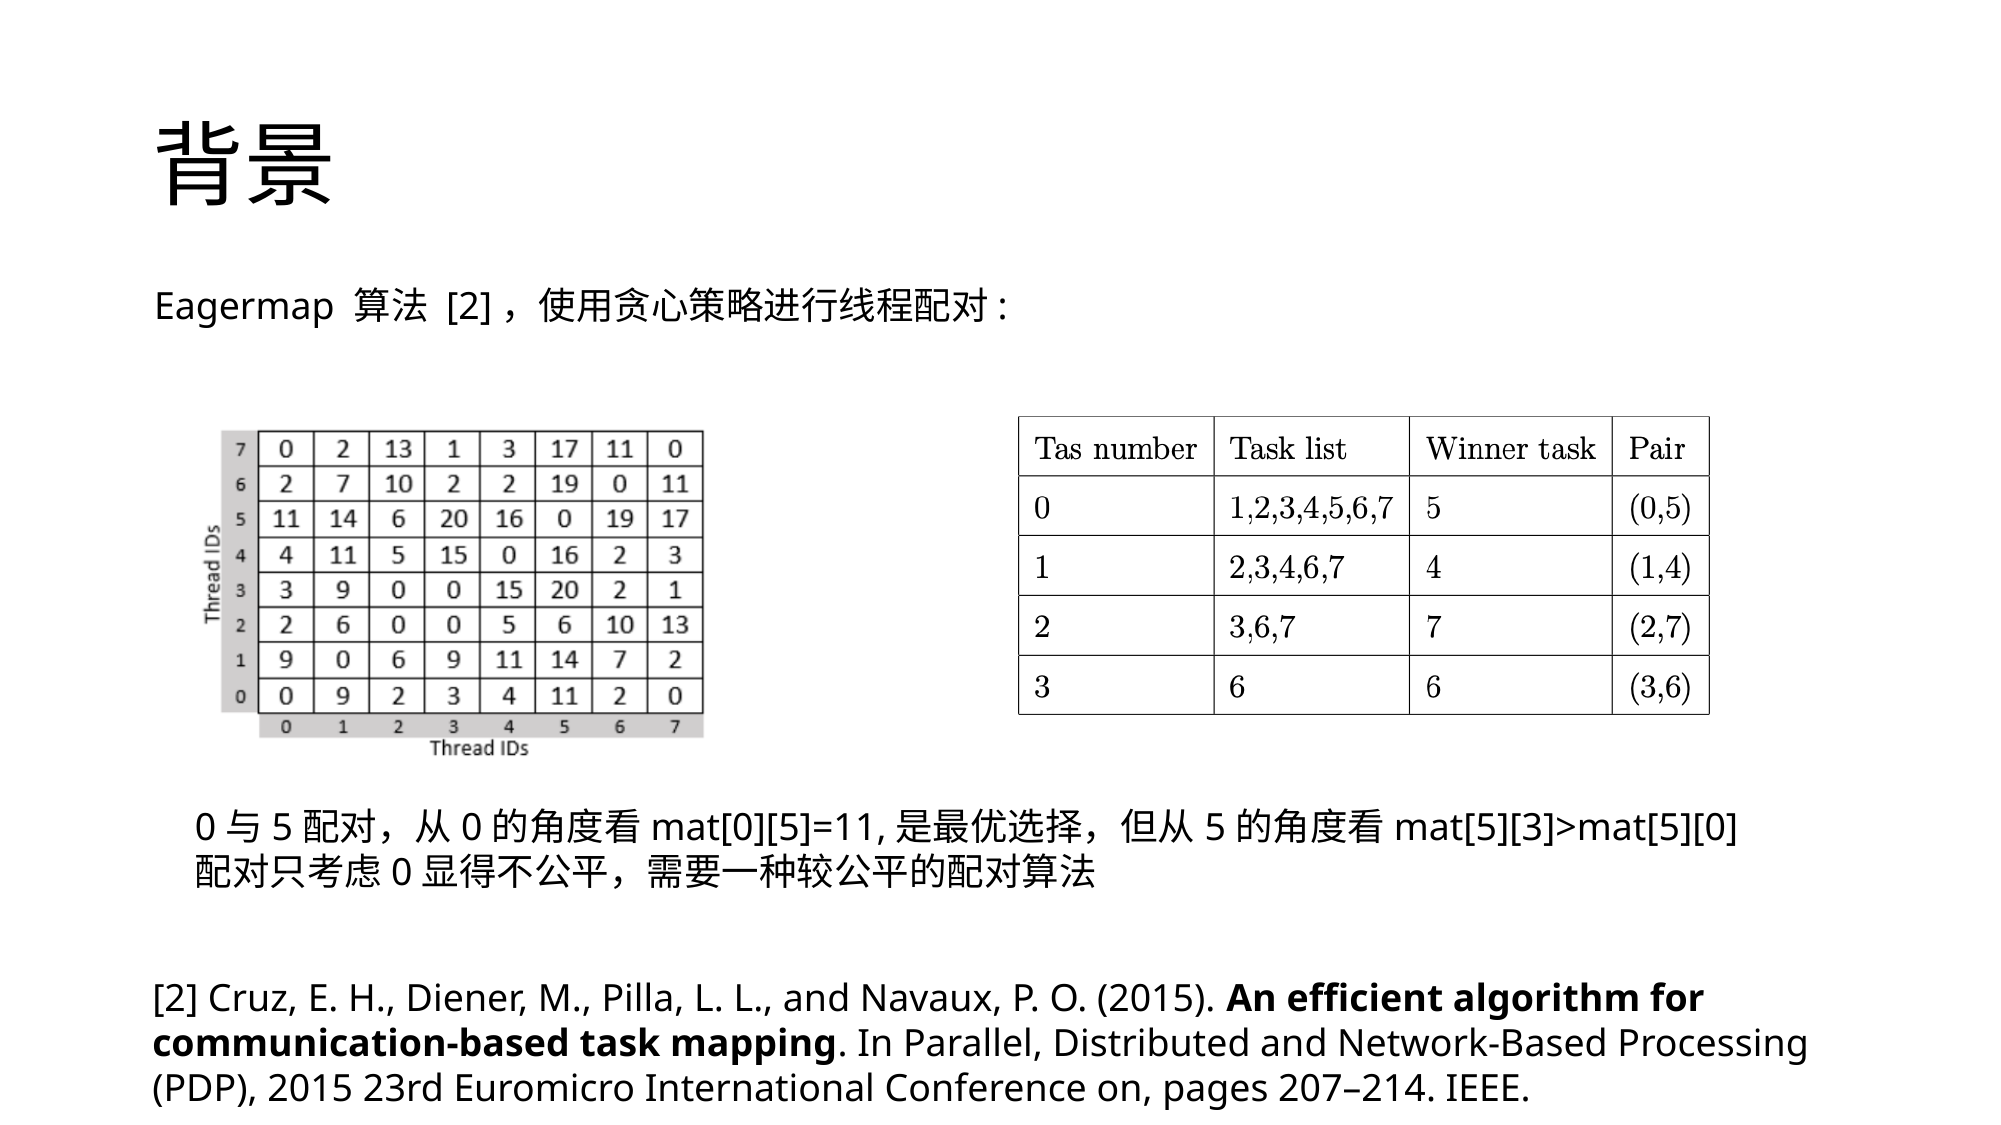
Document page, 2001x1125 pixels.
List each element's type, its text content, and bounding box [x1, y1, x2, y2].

picture [163, 390, 769, 777]
picture [999, 390, 1732, 741]
text_box [2] Cruz, E. H., Diener, M., Pilla, L. L., and Navaux, P. O. (2015). An efficient algorithm for communication-based task mapping. In Parallel, Distributed and Network-Based Processing (PDP), 2015 23rd Euromicro International Conference on, pages 207–214. IEEE. [137, 966, 1886, 1125]
text_box 0与5配对，从0的角度看mat[0][5]=11,是最优选择，但从5的角度看mat[5][3]>mat[5][0] 配对只考虑0显得不公平，需要一种较公平的配对算法 [179, 795, 1754, 901]
text_box Eagermap 算法 [2]，使用贪心策略进行线程配对: [139, 274, 1023, 335]
title 背景 [137, 59, 1863, 278]
